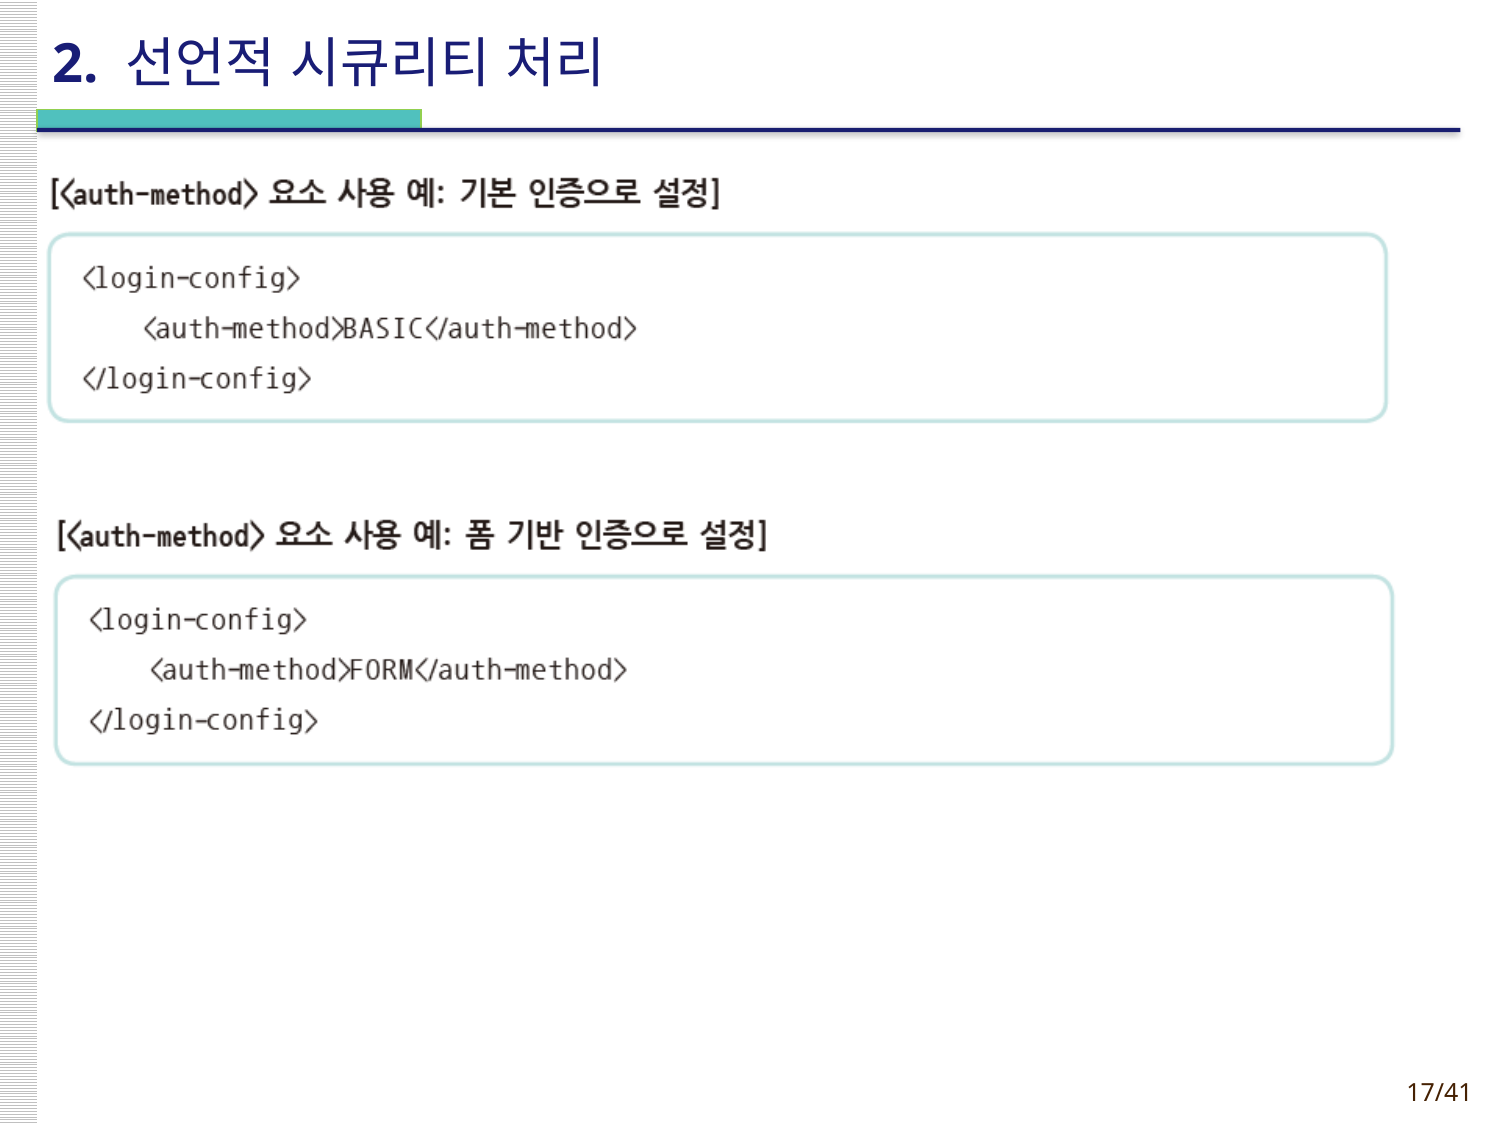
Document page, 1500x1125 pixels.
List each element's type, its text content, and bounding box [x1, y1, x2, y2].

picture [42, 172, 1403, 439]
picture [43, 503, 1402, 781]
title 2. 선언적 시큐리티 처리 [37, 13, 1278, 109]
